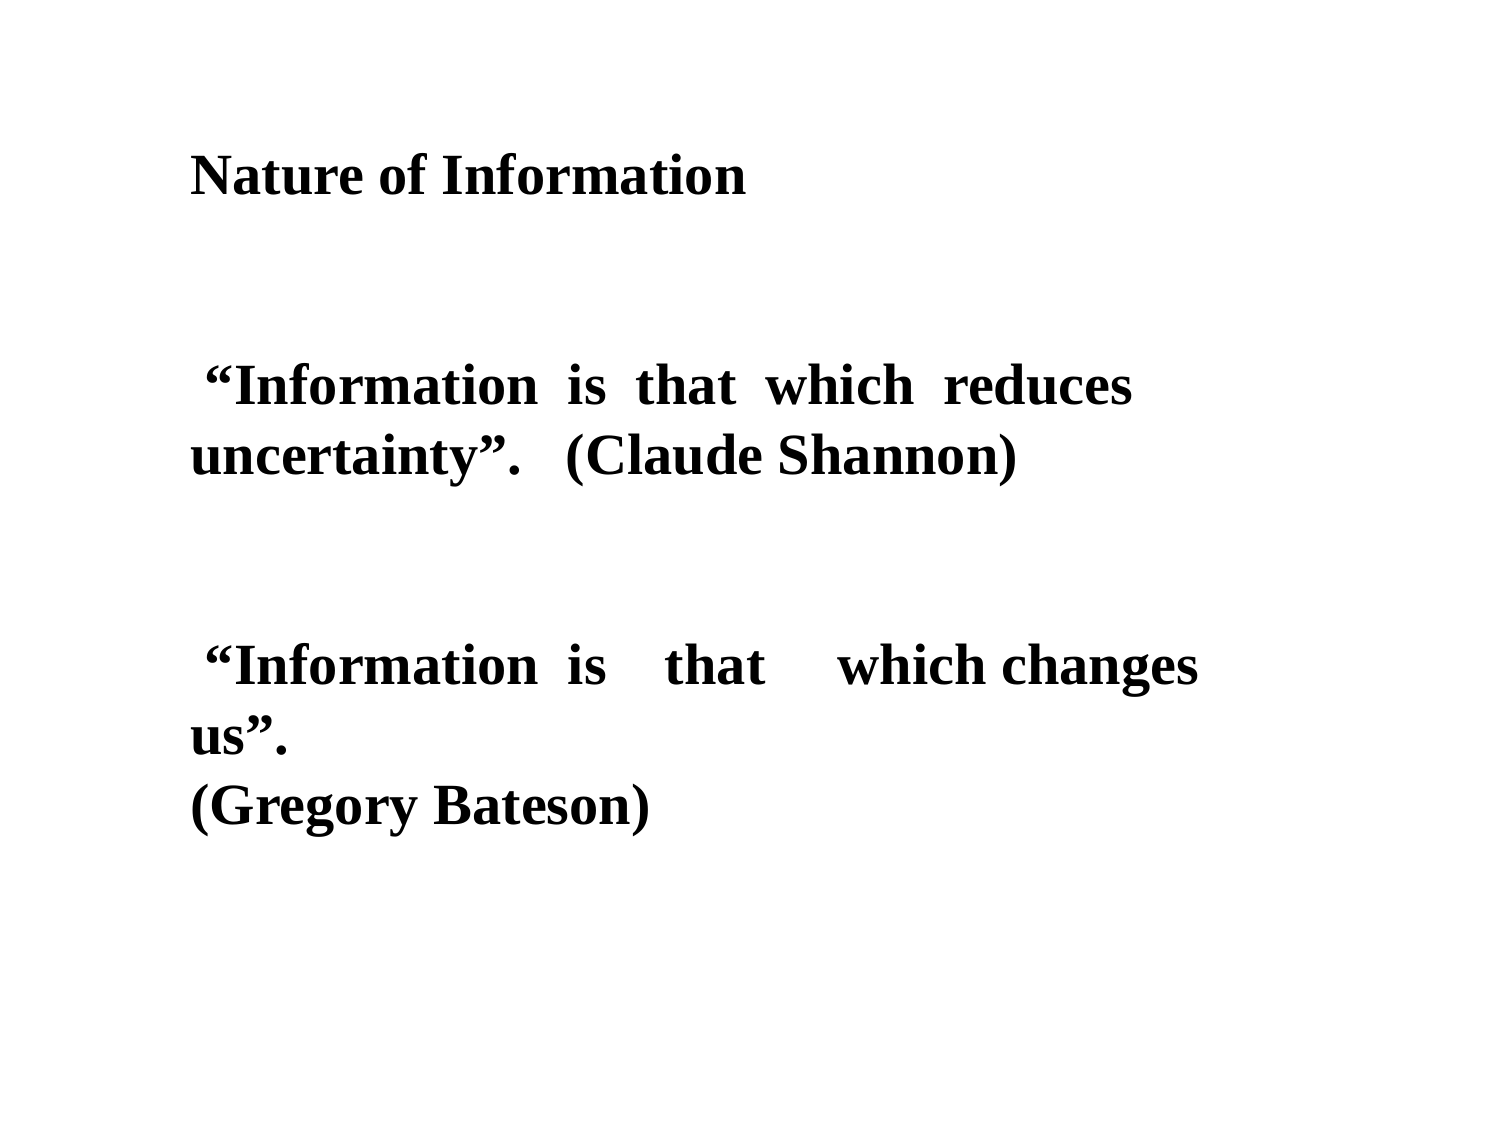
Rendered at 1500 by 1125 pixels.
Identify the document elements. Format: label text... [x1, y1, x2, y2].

text_box Nature of Information “Information is that which reduces uncertainty”. (Claude Shannon) “Information is that which changes us”. (Gregory Bateson) [175, 128, 1231, 844]
